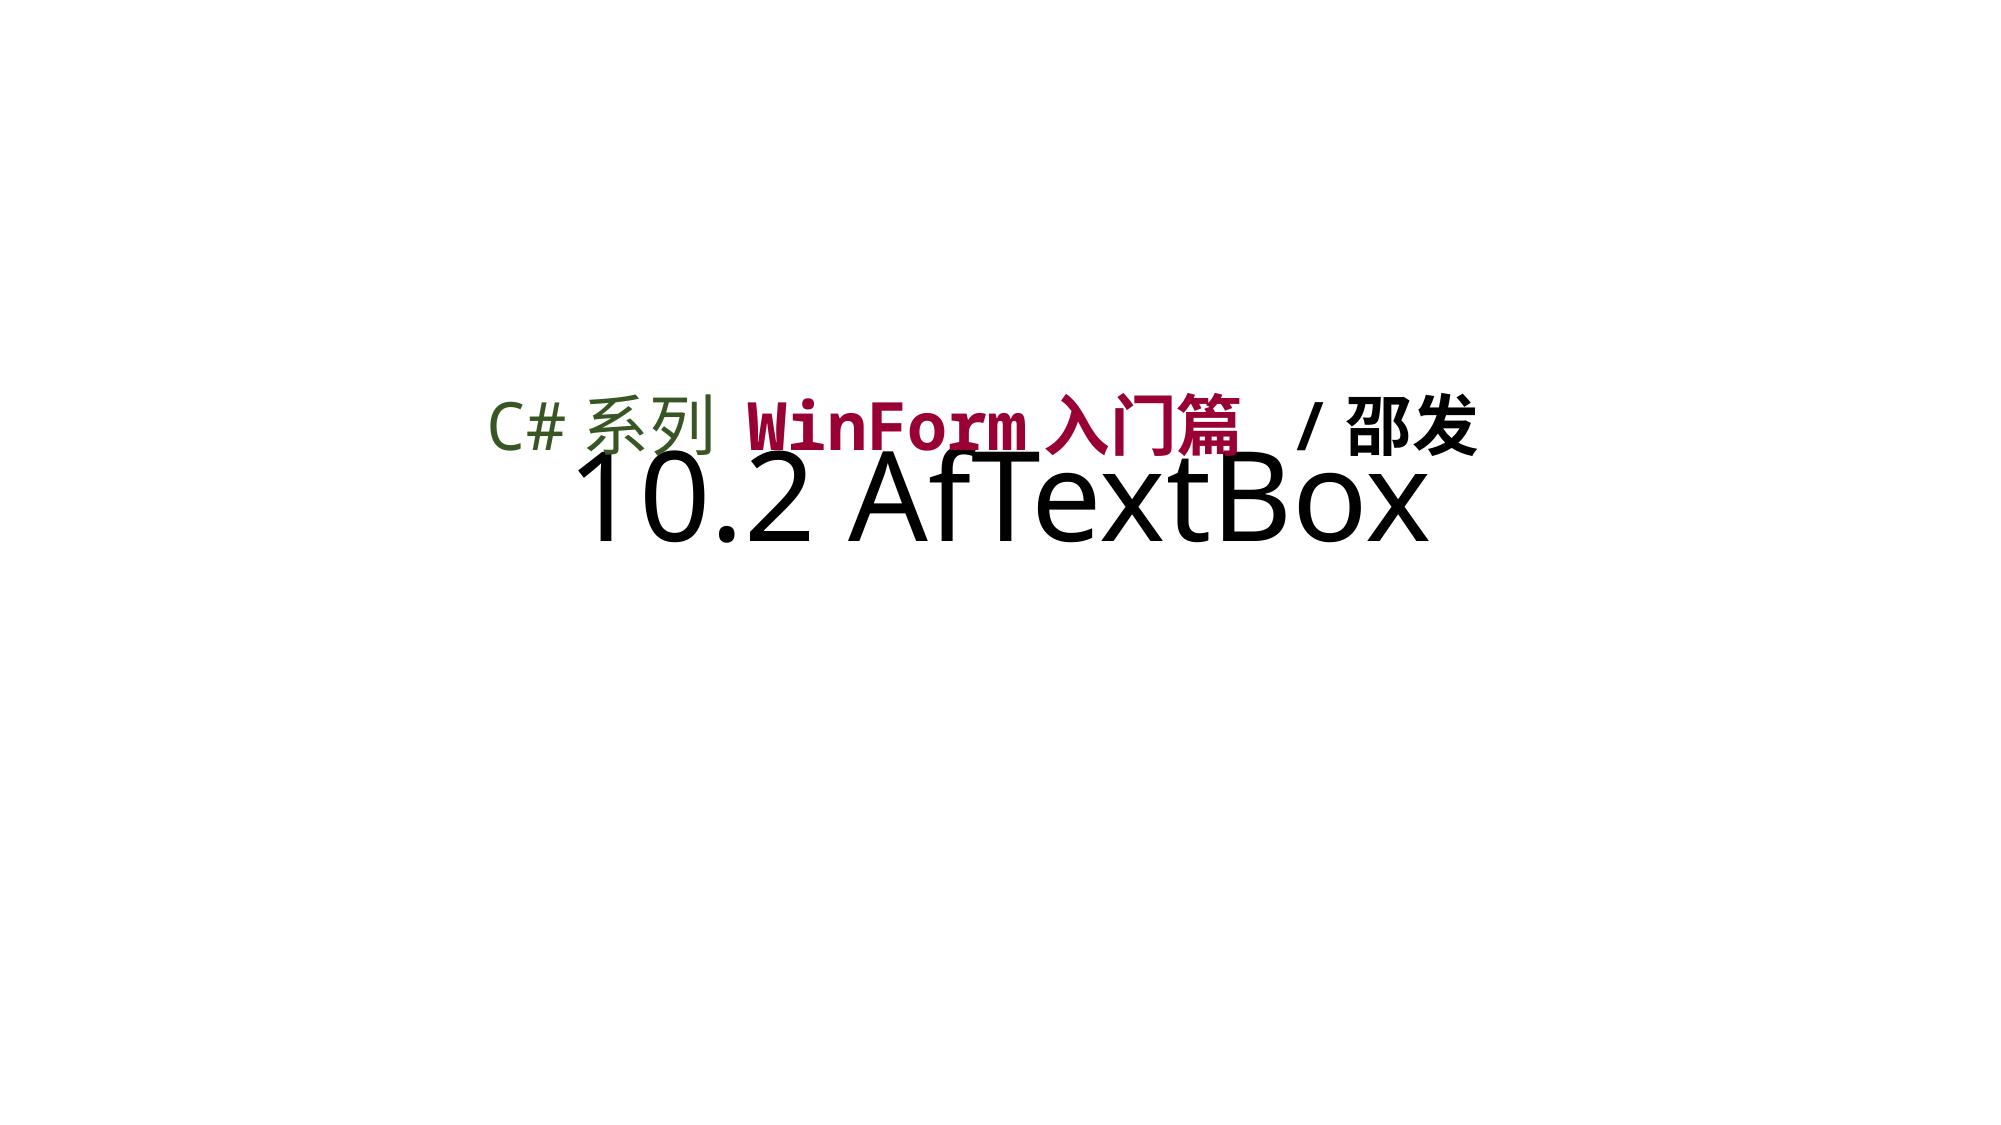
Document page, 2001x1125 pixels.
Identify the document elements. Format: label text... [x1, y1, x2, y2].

subtitle C#系列 WinForm入门篇 /邵发 [232, 385, 1615, 575]
title 10.2 AfTextBox [249, 184, 1750, 576]
